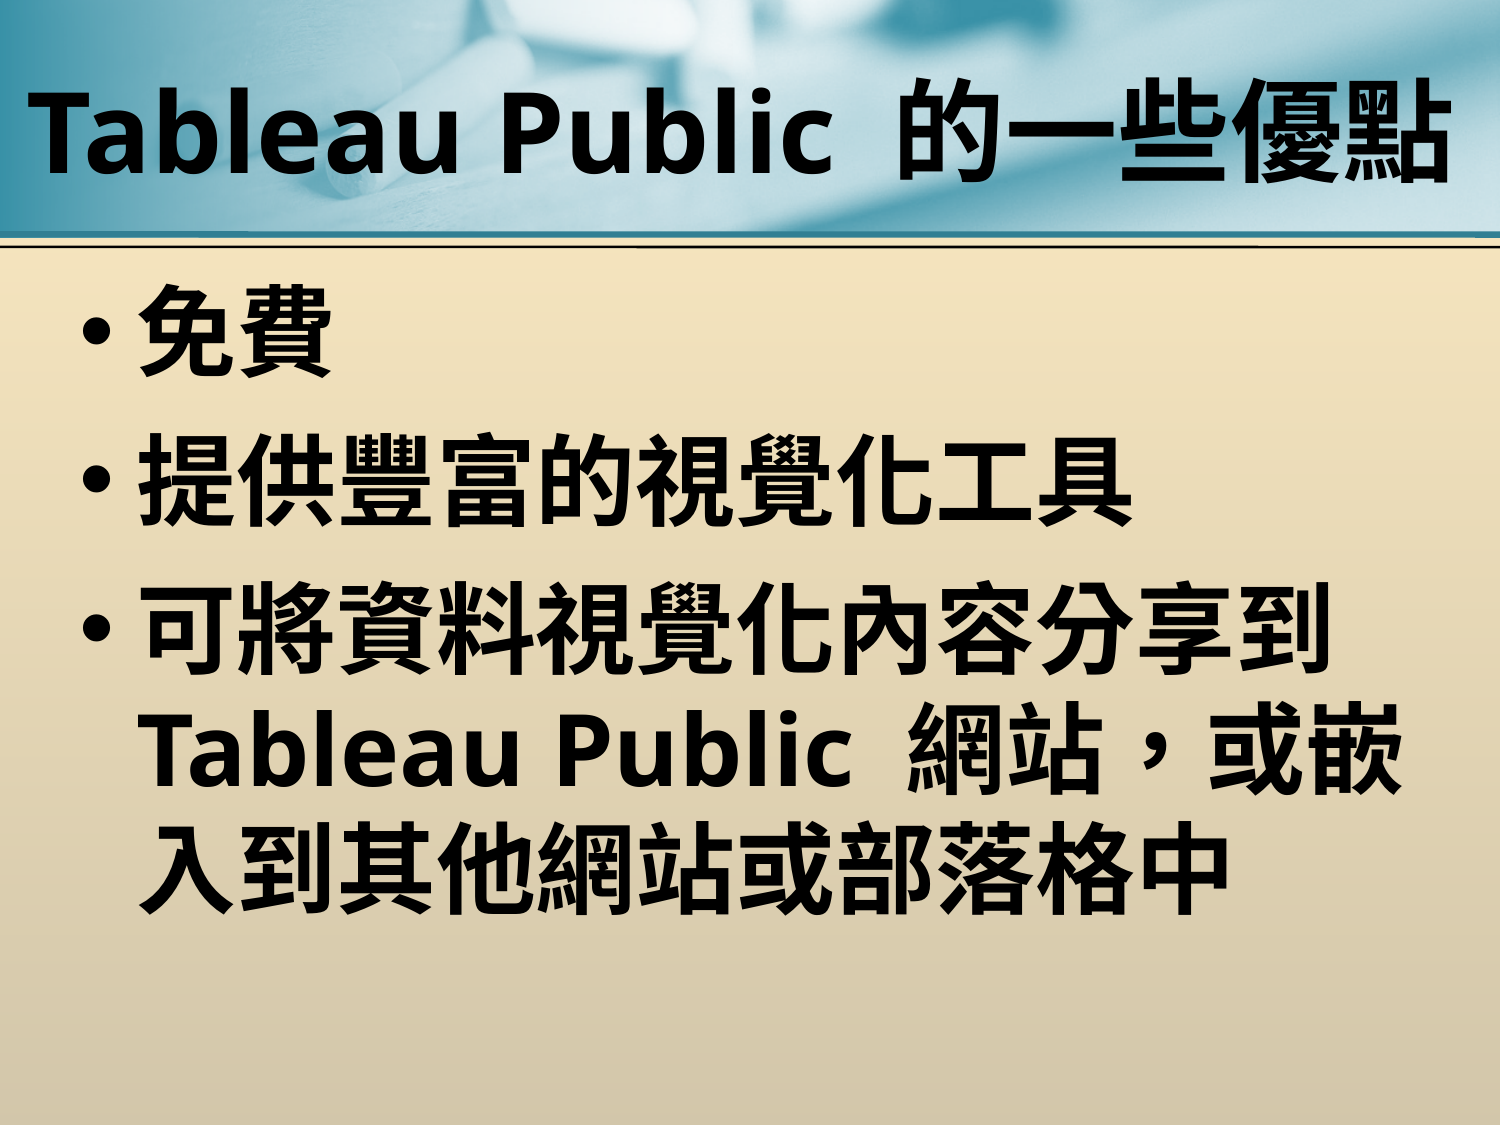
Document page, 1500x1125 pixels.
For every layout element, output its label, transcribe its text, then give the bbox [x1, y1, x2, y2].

title Tableau Public 的一些優點 [0, 24, 1483, 233]
list 免費 提供豐富的視覺化工具 可將資料視覺化內容分享到 Tableau Public 網站，或嵌入到其他網站或部落格中 [64, 262, 1436, 1125]
